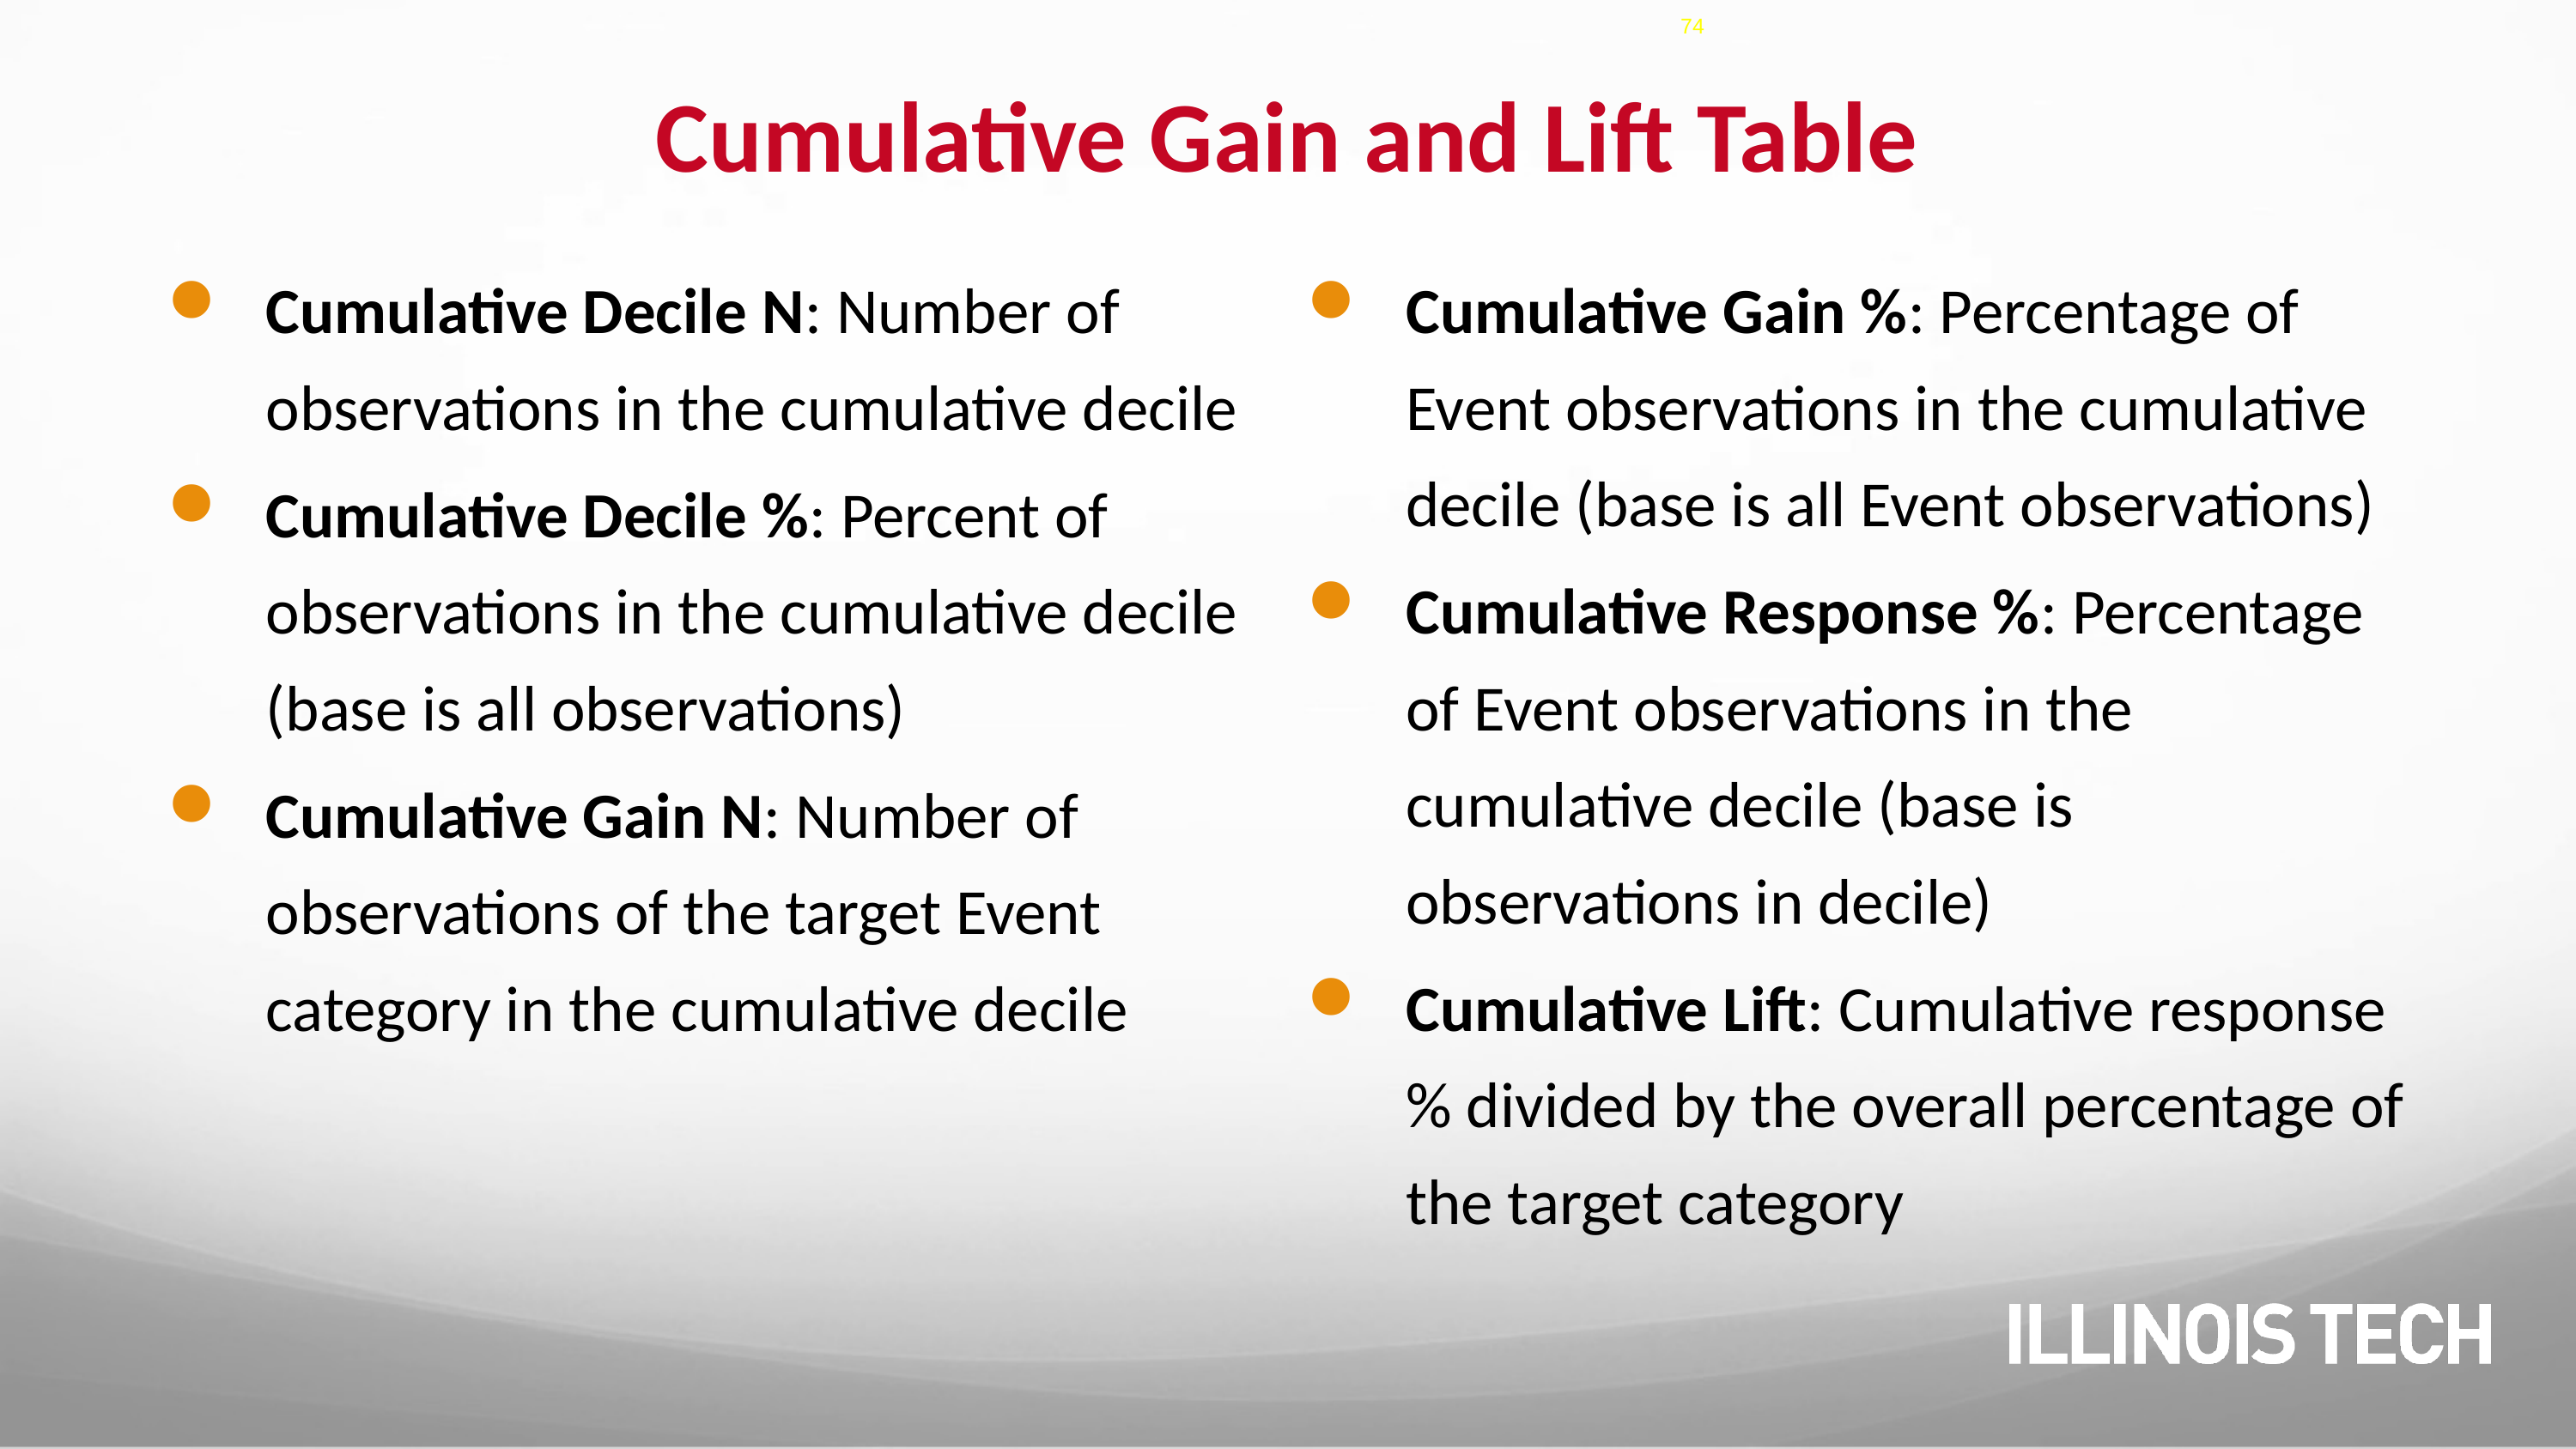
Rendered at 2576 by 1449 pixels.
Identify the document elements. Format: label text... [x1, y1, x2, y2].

title Cumulative Gain and Lift Table [155, 22, 2421, 240]
list Cumulative Decile N: Number of observations in the cumulative decile Cumulative Decile %: Percent of observations in the cumulative decile (base is all observations) Cumulative Gain N: Number of observations of the target Event category in the cumulative decile Cumulative Gain %: Percentage of Event observations in the cumulative decile (base is all Event observations) Cumulative Response %: Percentage of Event observations in the cumulative decile (base is observations in decile) Cumulative Lift: Cumulative response % divided by the overall percentage of the target category [155, 240, 2422, 1246]
picture [0, 0, 2576, 1449]
slide_number 74 [1331, 0, 1717, 52]
